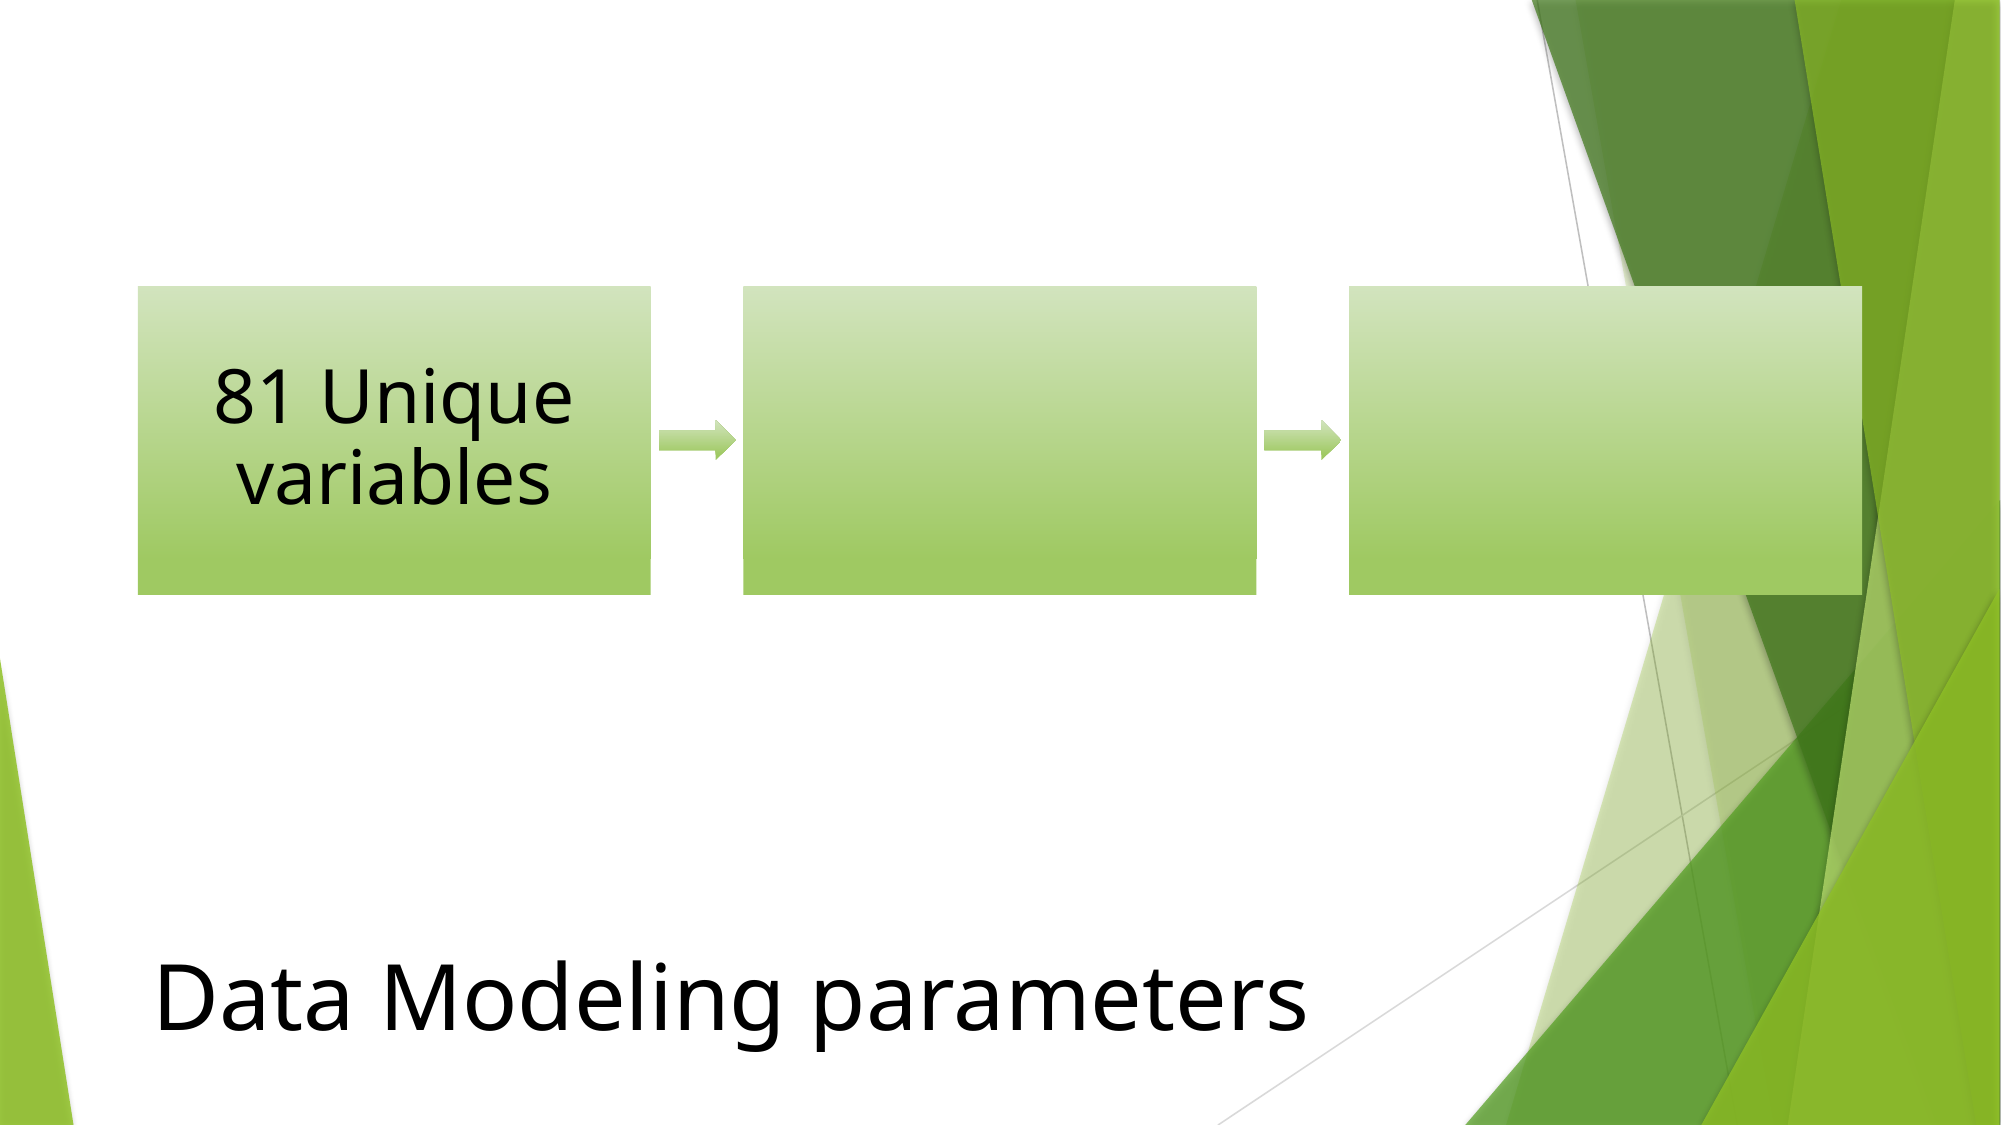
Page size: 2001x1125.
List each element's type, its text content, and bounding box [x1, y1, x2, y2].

text_box Data Modeling parameters [137, 907, 1404, 1087]
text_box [136, 104, 1863, 776]
